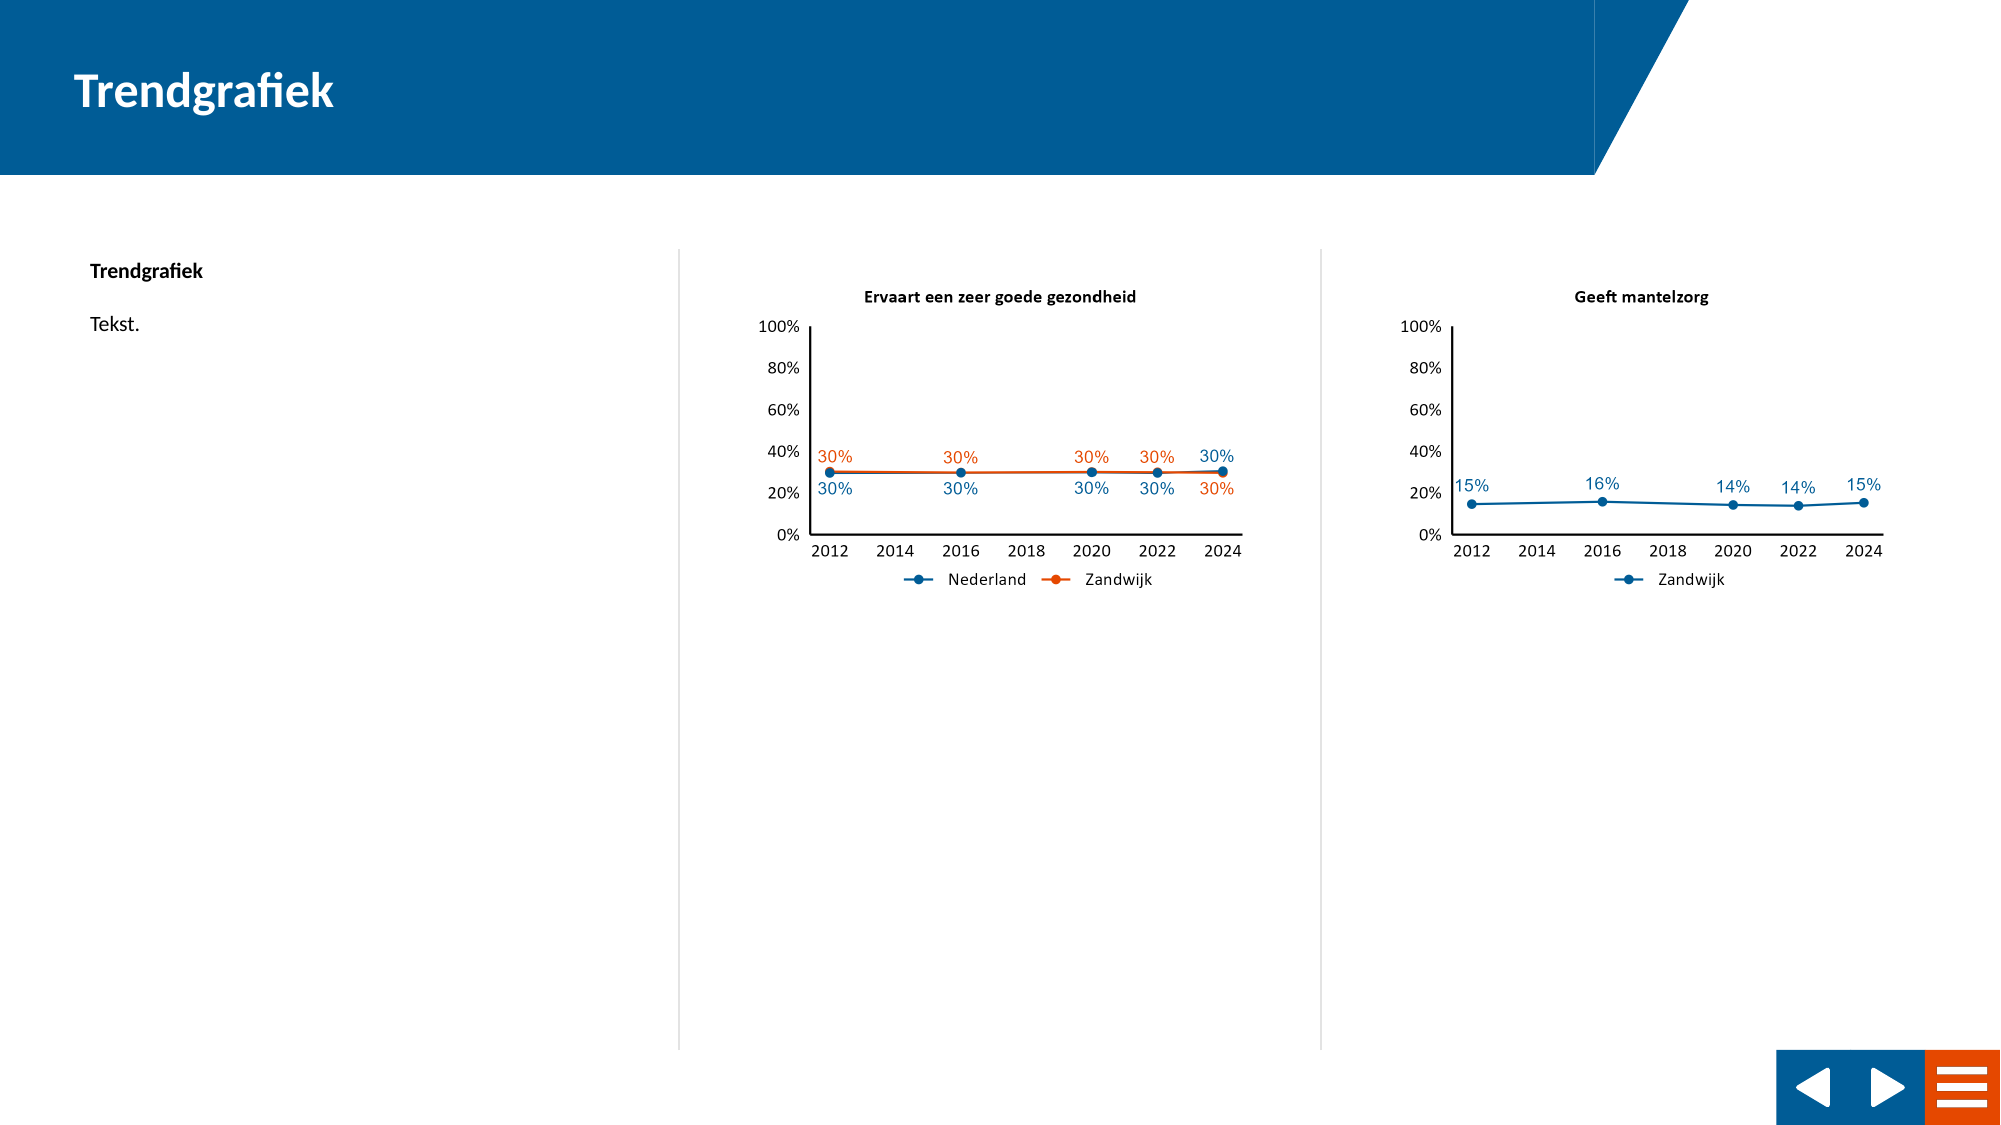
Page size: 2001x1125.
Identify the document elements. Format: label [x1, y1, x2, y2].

text_box [1358, 248, 1926, 640]
picture [1929, 1054, 1995, 1120]
text_box [716, 248, 1284, 640]
